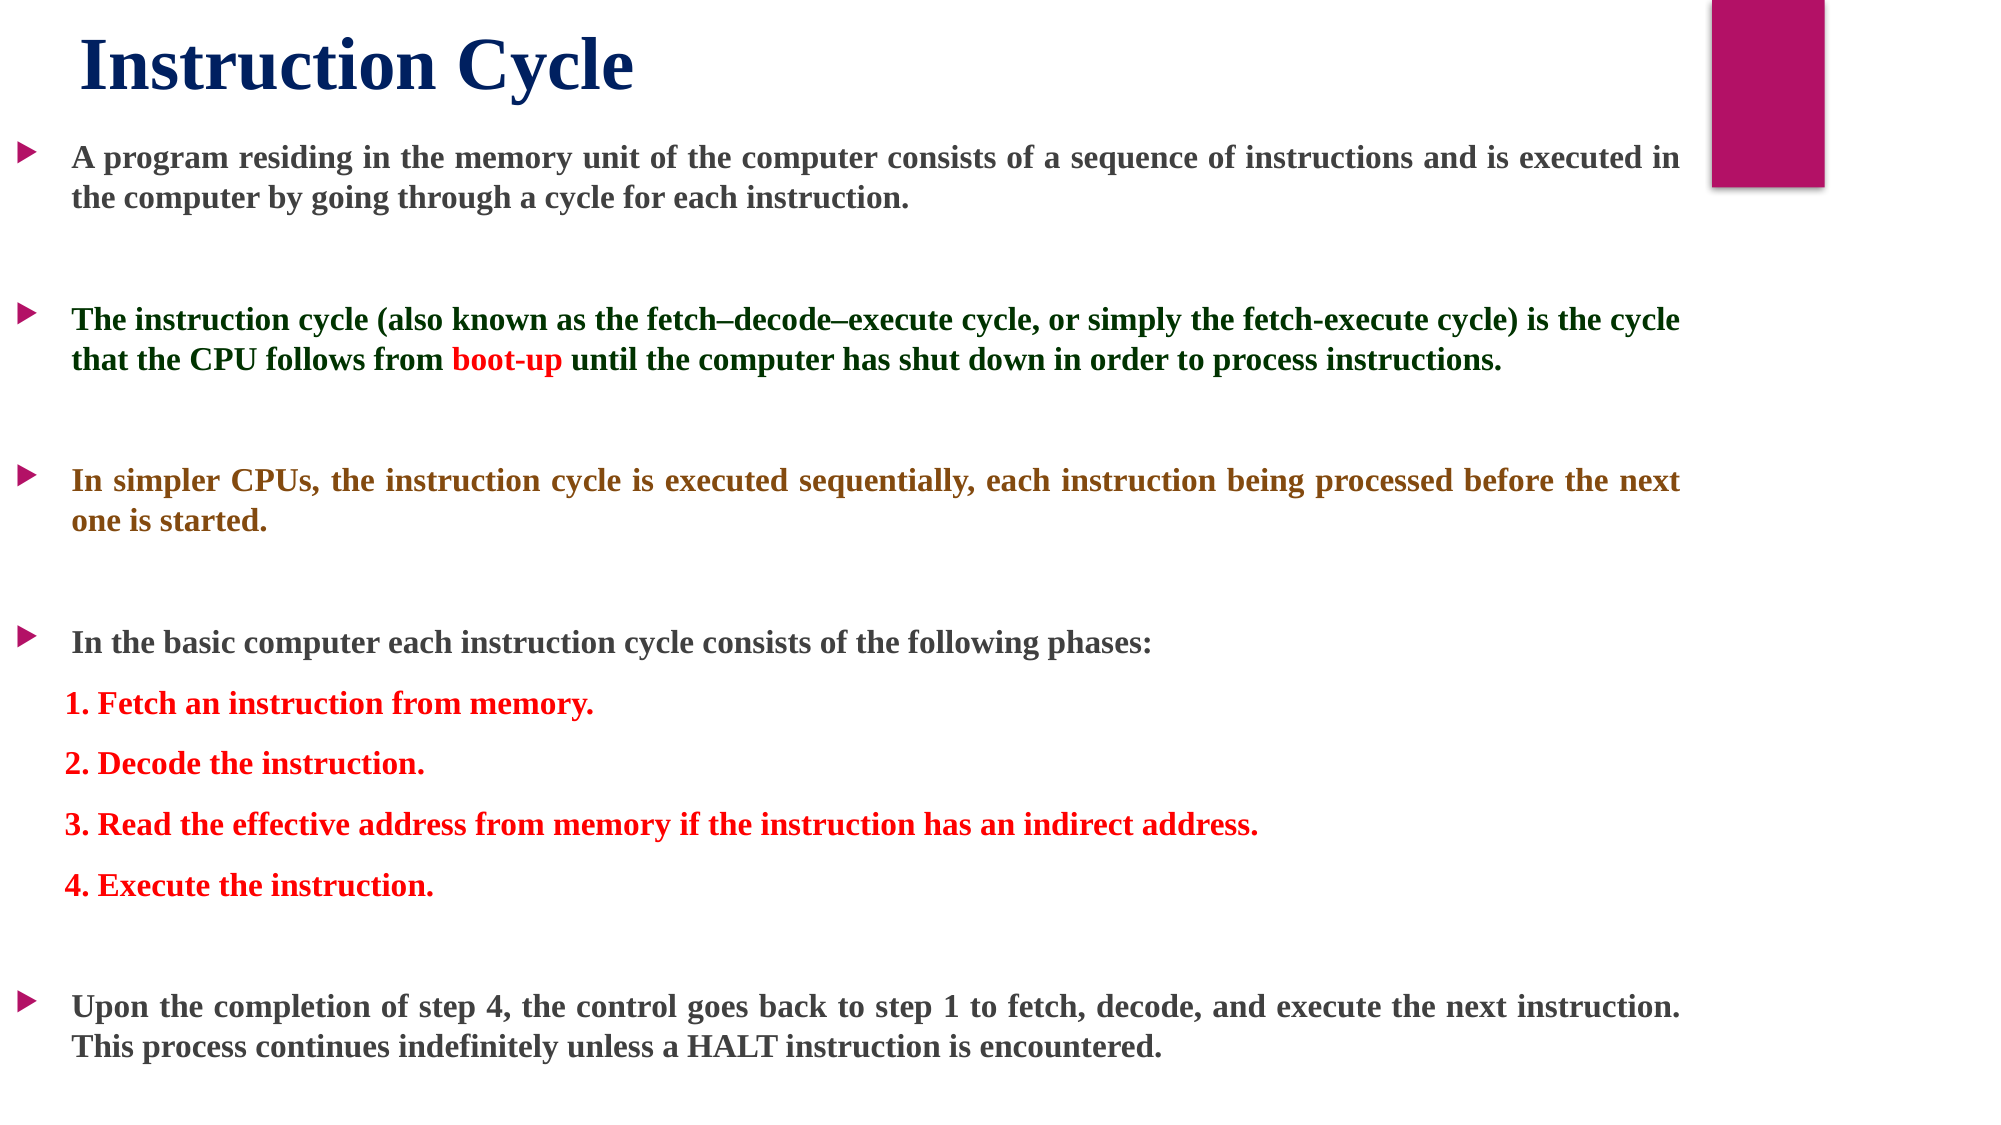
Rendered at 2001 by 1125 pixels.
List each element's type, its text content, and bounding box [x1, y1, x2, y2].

title Instruction Cycle [64, 68, 1366, 128]
list A program residing in the memory unit of the computer consists of a sequence of instructions and is executed in the computer by going through a cycle for each instruction. The instruction cycle (also known as the fetch–decode–execute cycle, or simply the fetch-execute cycle) is the cycle that the CPU follows from boot-up until the computer has shut down in order to process instructions. In simpler CPUs, the instruction cycle is executed sequentially, each instruction being processed before the next one is started. In the basic computer each instruction cycle consists of the following phases: 1. Fetch an instruction from memory. 2. Decode the instruction. 3. Read the effective address from memory if the instruction has an indirect address. 4. Execute the instruction. Upon the completion of step 4, the control goes back to step 1 to fetch, decode, and execute the next instruction. This process continues indefinitely unless a HALT instruction is encountered. [0, 128, 1699, 1125]
